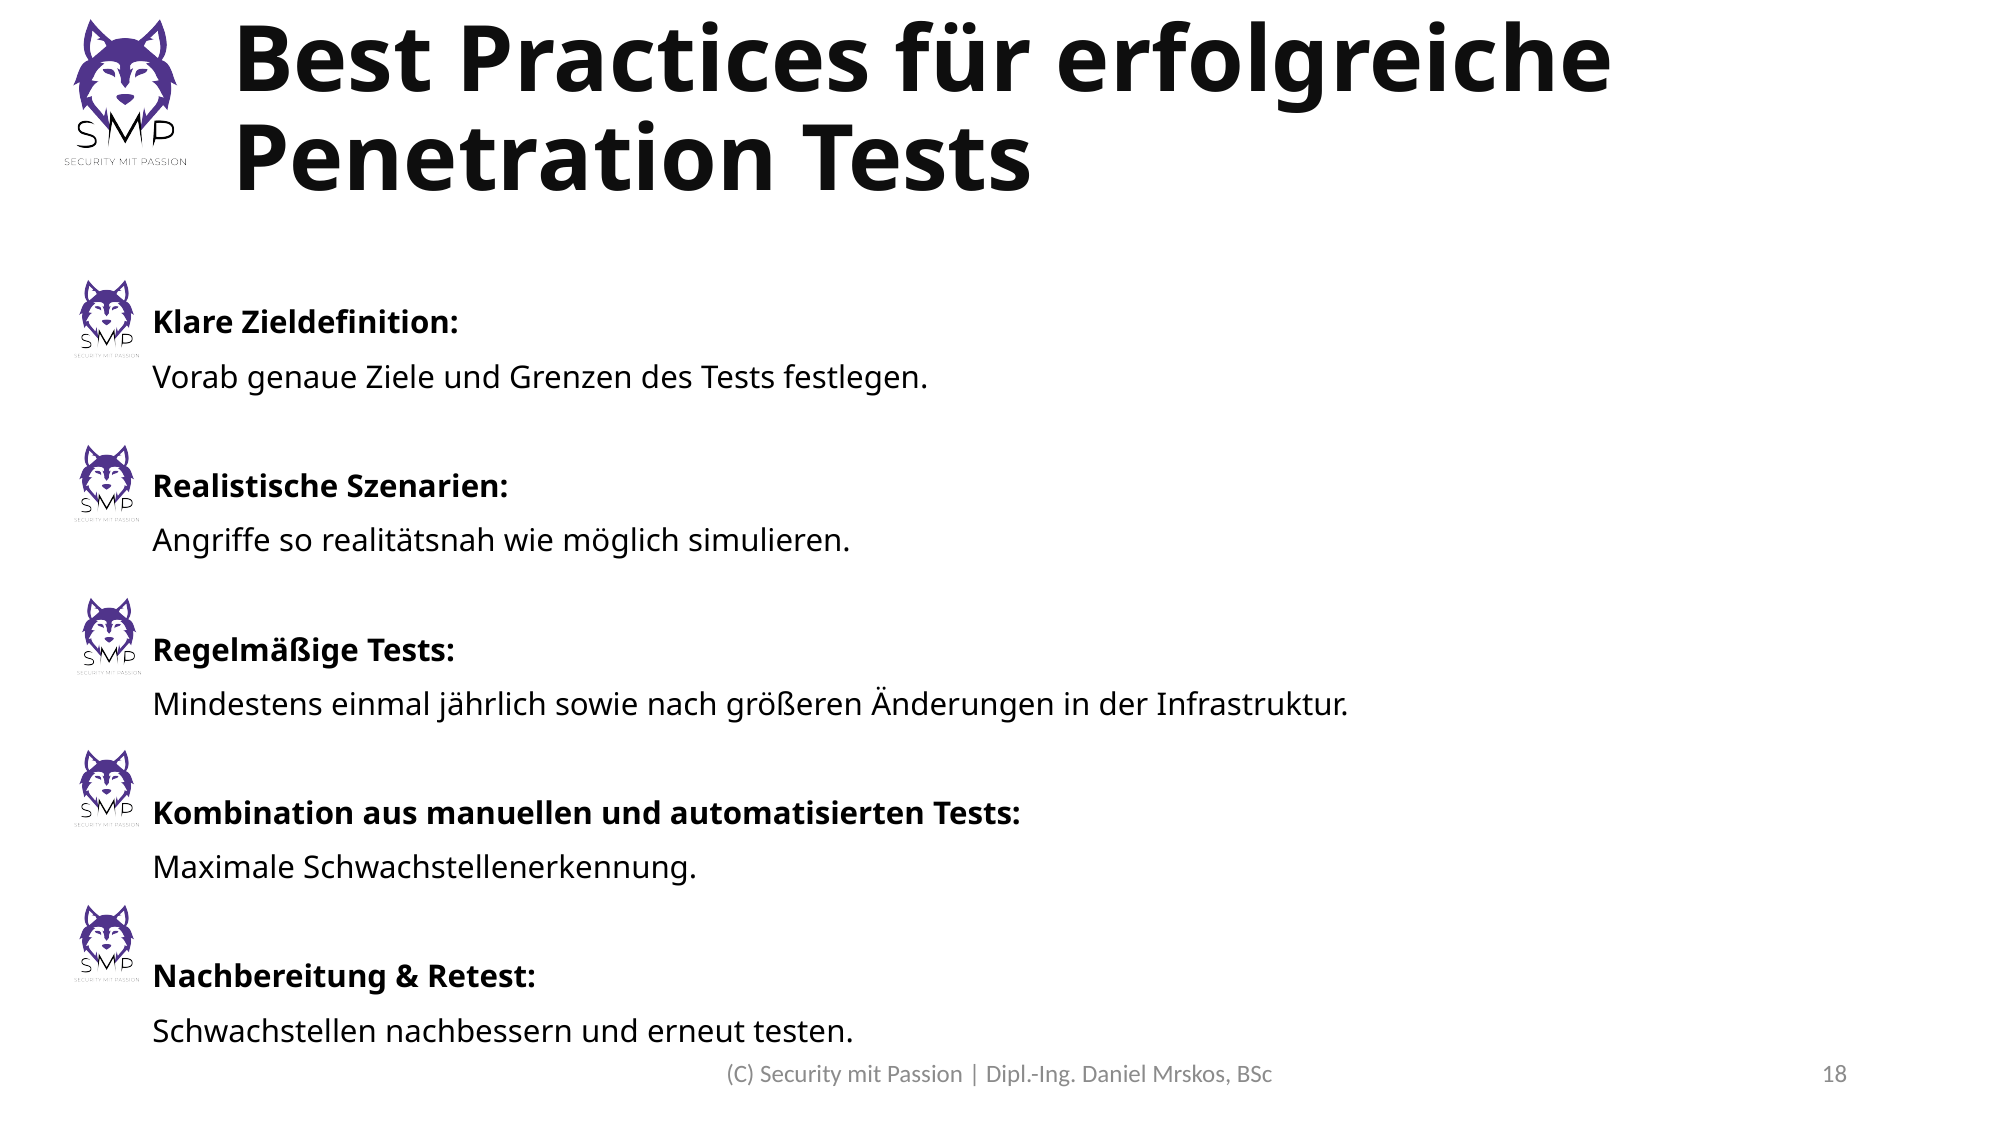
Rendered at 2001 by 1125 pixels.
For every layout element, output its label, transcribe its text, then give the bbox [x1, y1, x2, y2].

title Best Practices für erfolgreiche Penetration Tests [217, 3, 1943, 221]
picture [57, 269, 156, 368]
footer (C) Security mit Passion | Dipl.-Ing. Daniel Mrskos, BSc [662, 1042, 1338, 1103]
picture [60, 587, 158, 686]
picture [57, 434, 156, 532]
picture [32, 0, 218, 185]
list Klare Zieldefinition: Vorab genaue Ziele und Grenzen des Tests festlegen. Realistische Szenarien: Angriffe so realitätsnah wie möglich simulieren. Regelmäßige Tests: Mindestens einmal jährlich sowie nach größeren Änderungen in der Infrastruktur. Kombination aus manuellen und automatisierten Tests: Maximale Schwachstellenerkennung. Nachbereitung & Retest: Schwachstellen nachbessern und erneut testen. [137, 299, 1863, 1014]
slide_number 18 [1412, 1042, 1863, 1103]
picture [57, 739, 156, 837]
picture [57, 894, 156, 992]
